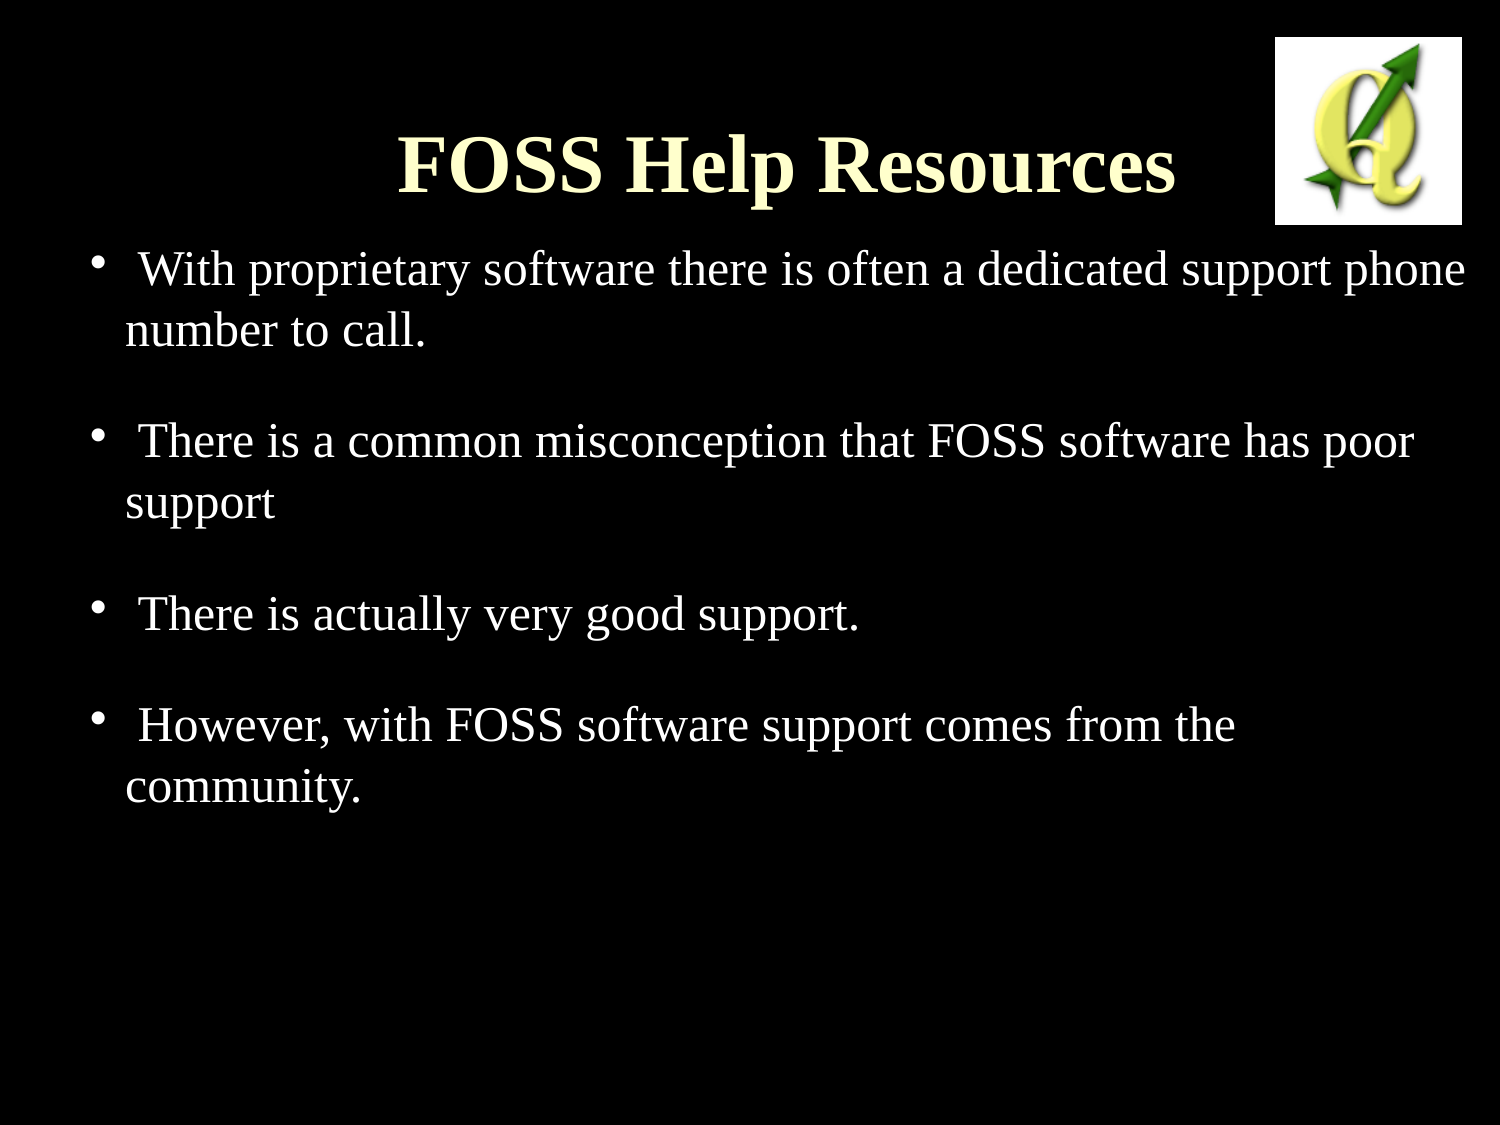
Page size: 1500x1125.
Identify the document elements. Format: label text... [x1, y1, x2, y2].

text_box FOSS Help Resources With proprietary software there is often a dedicated support phone number to call. There is a common misconception that FOSS software has poor support There is actually very good support. However, with FOSS software support comes from the community. [74, 99, 1500, 1125]
picture [1274, 37, 1463, 226]
